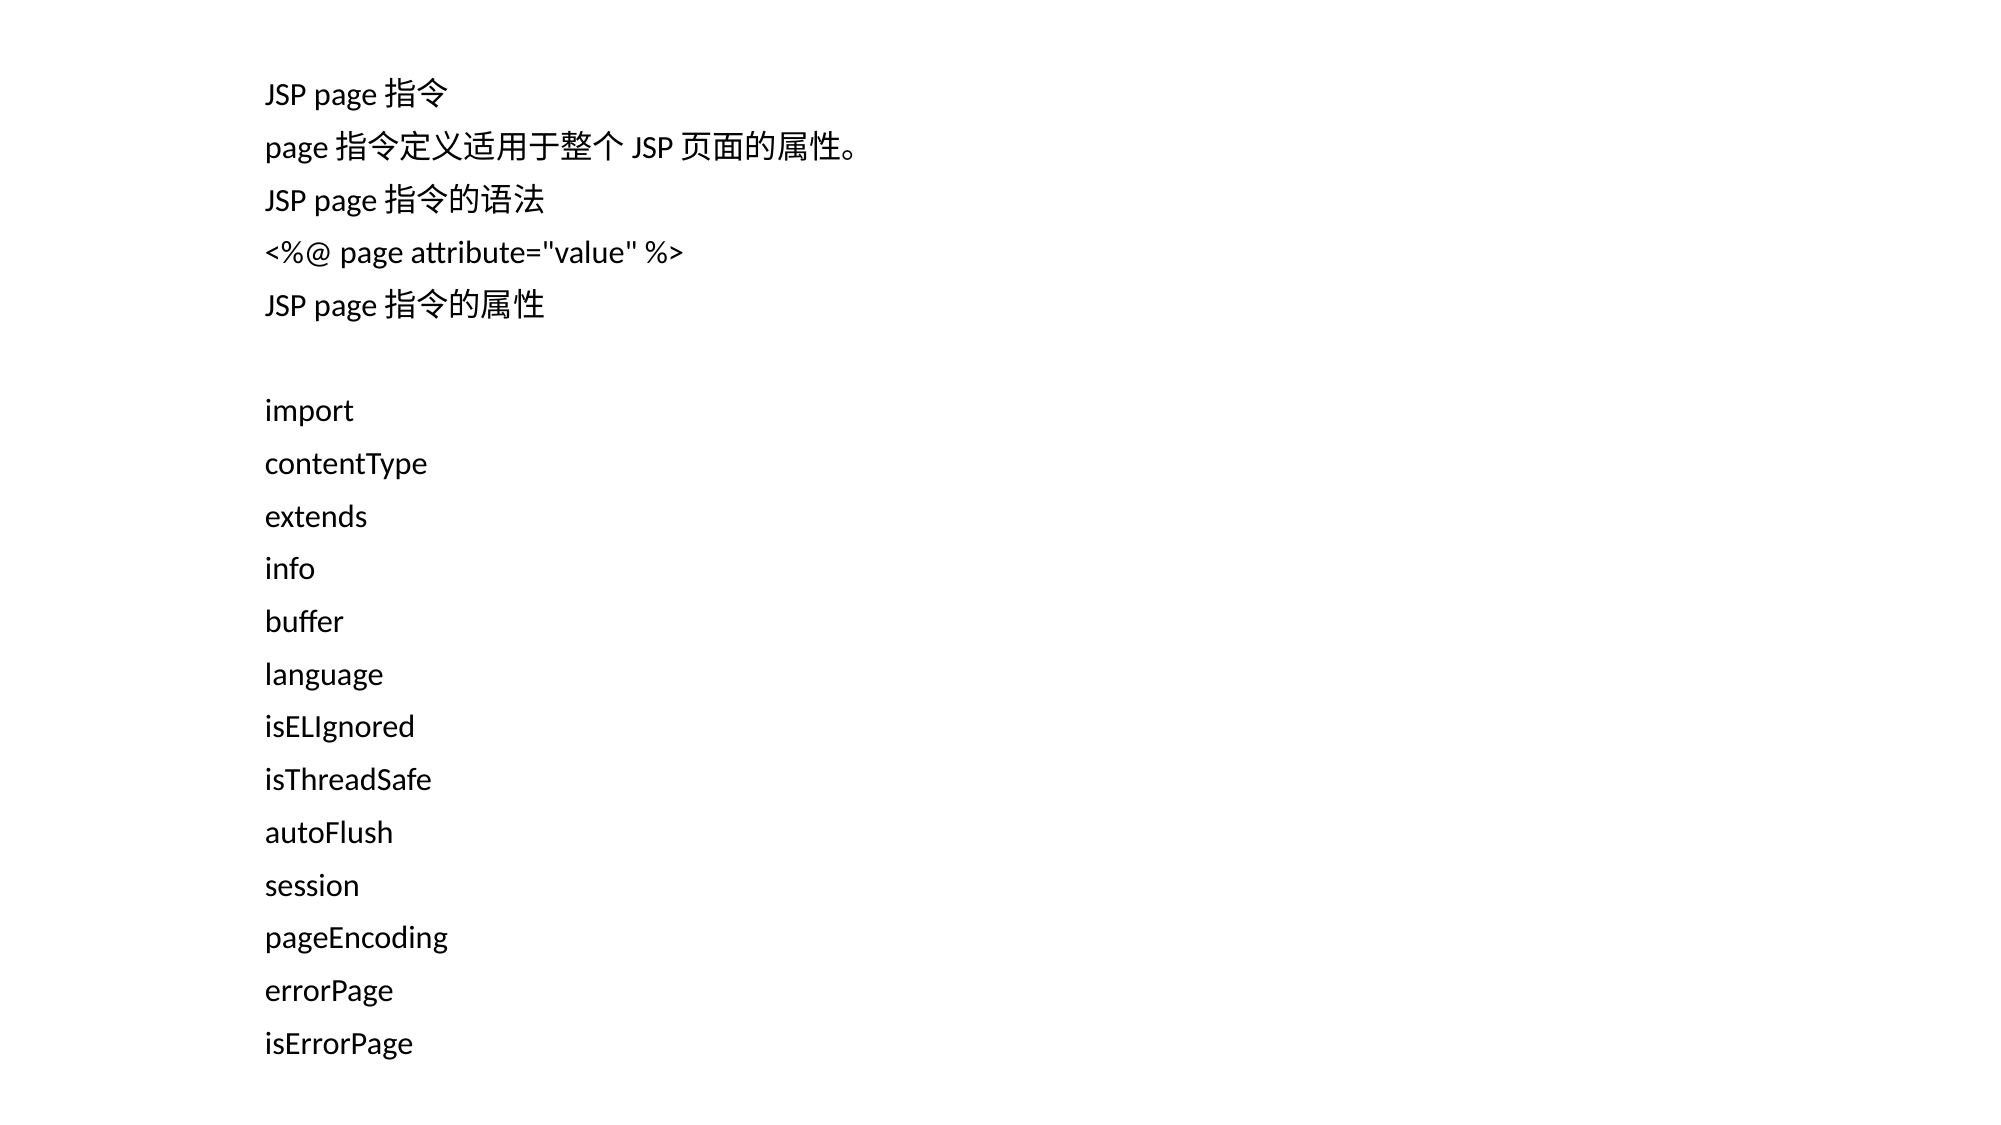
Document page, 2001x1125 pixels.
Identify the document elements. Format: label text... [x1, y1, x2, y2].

subtitle JSP page指令 page指令定义适用于整个JSP页面的属性。 JSP page指令的语法 <%@ page attribute="value" %> JSP page指令的属性 import contentType extends info buffer language isELIgnored isThreadSafe autoFlush session pageEncoding errorPage isErrorPage [249, 70, 1750, 1077]
